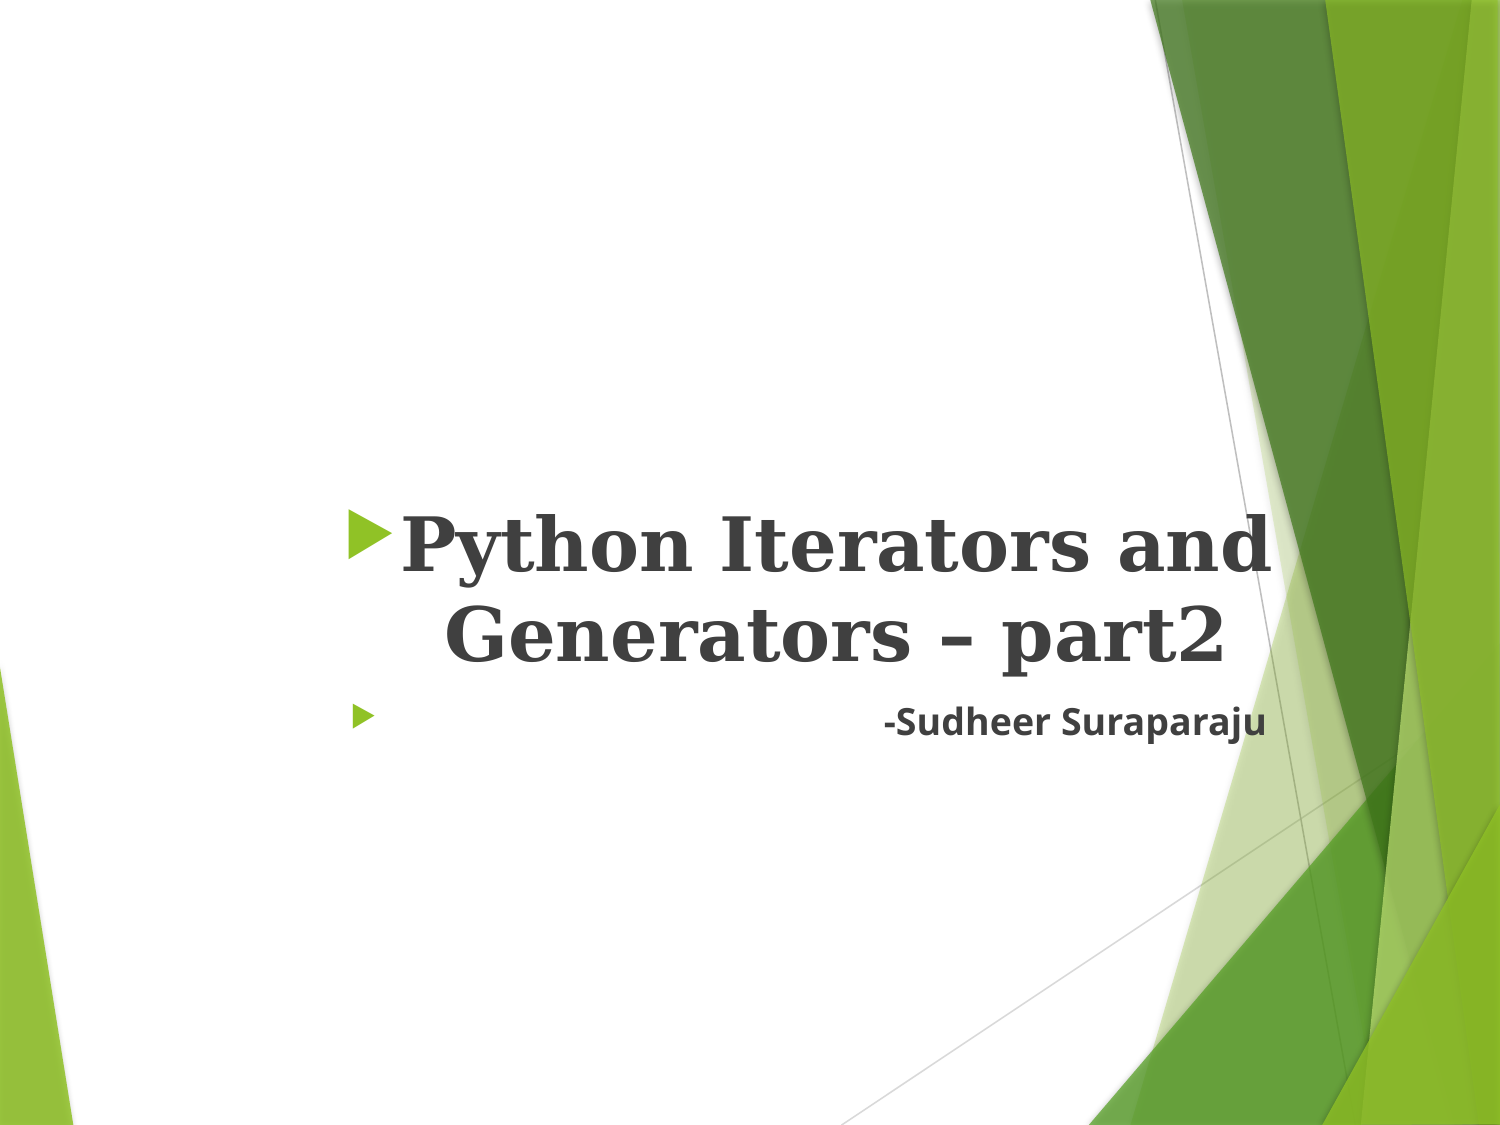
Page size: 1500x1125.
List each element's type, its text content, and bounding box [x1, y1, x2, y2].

subtitle Python Iterators and Generators – part2 -Sudheer Suraparaju [117, 293, 1500, 946]
